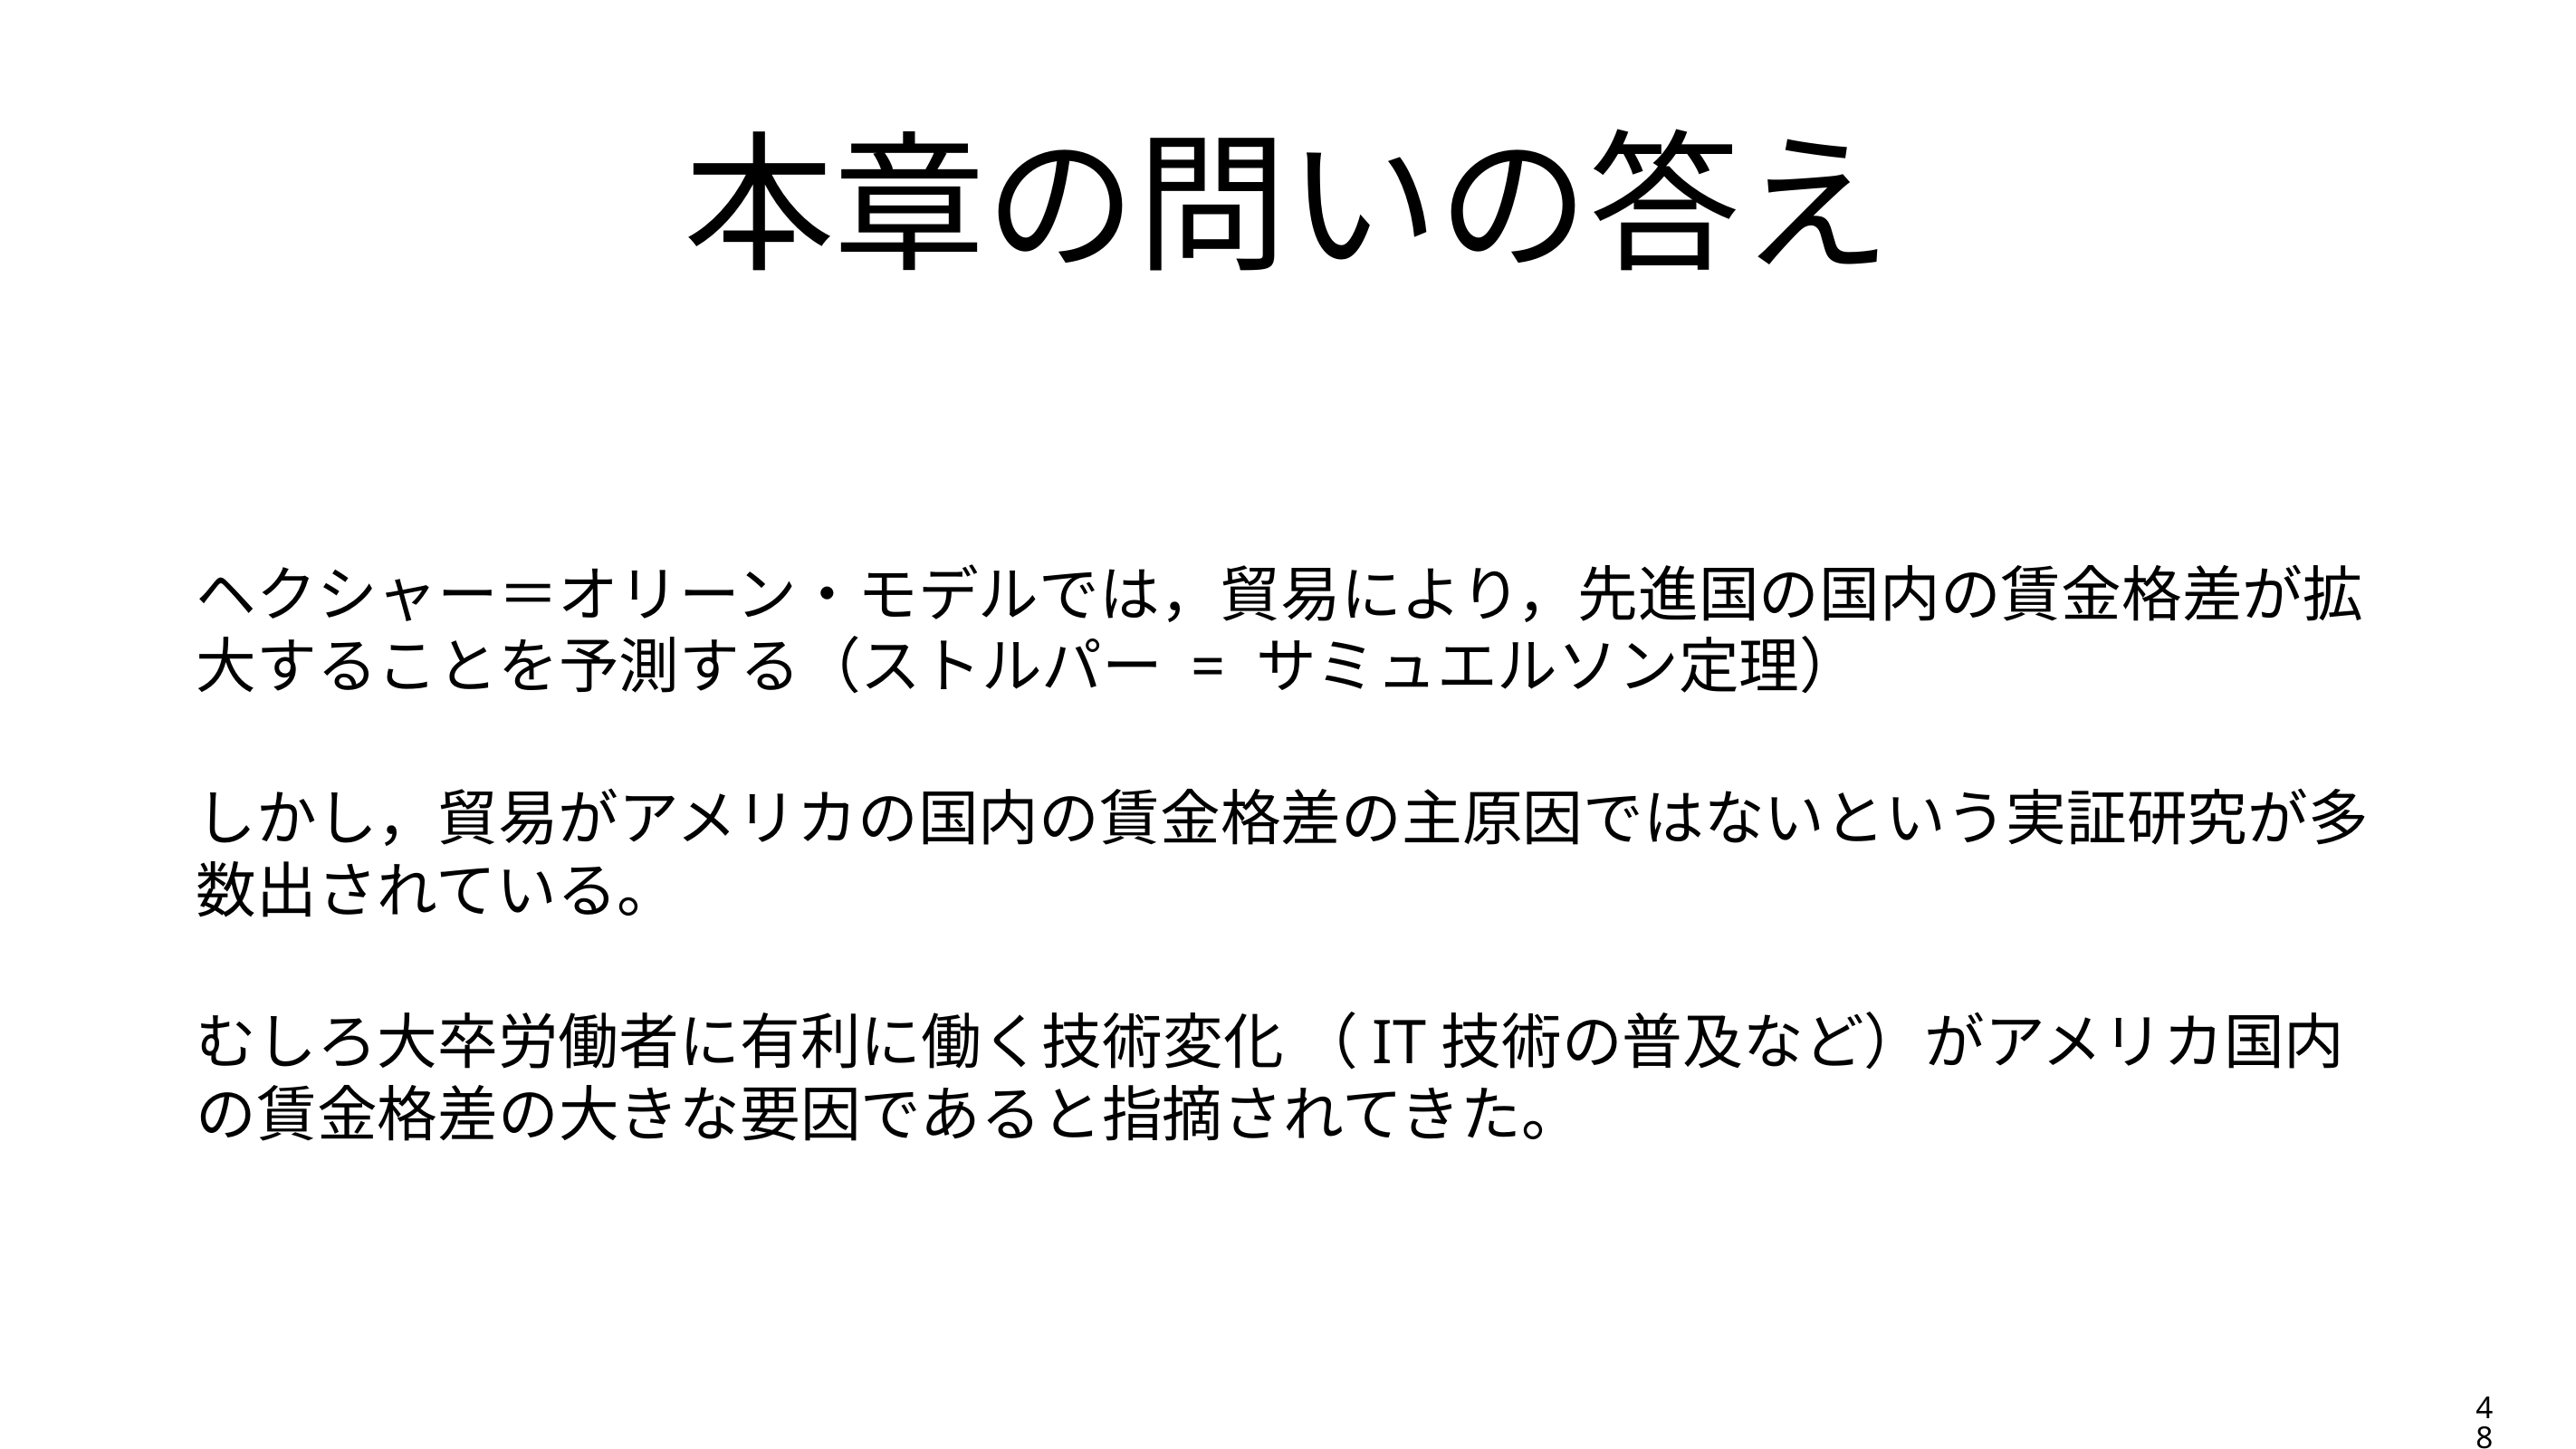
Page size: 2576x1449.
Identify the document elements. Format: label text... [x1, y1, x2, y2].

title 本章の問いの答え [187, 37, 2388, 360]
list ヘクシャー＝オリーン・モデルでは，貿易により，先進国の国内の賃金格差が拡大することを予測する（ストルパー = サミュエルソン定理） しかし，貿易がアメリカの国内の賃金格差の主原因ではないという実証研究が多数出されている。 むしろ大卒労働者に有利に働く技術変化 （IT技術の普及など）がアメリカ国内の賃金格差の大きな要因であると指摘されてきた。 [187, 384, 2388, 1319]
slide_number 48 [2467, 1380, 2518, 1434]
